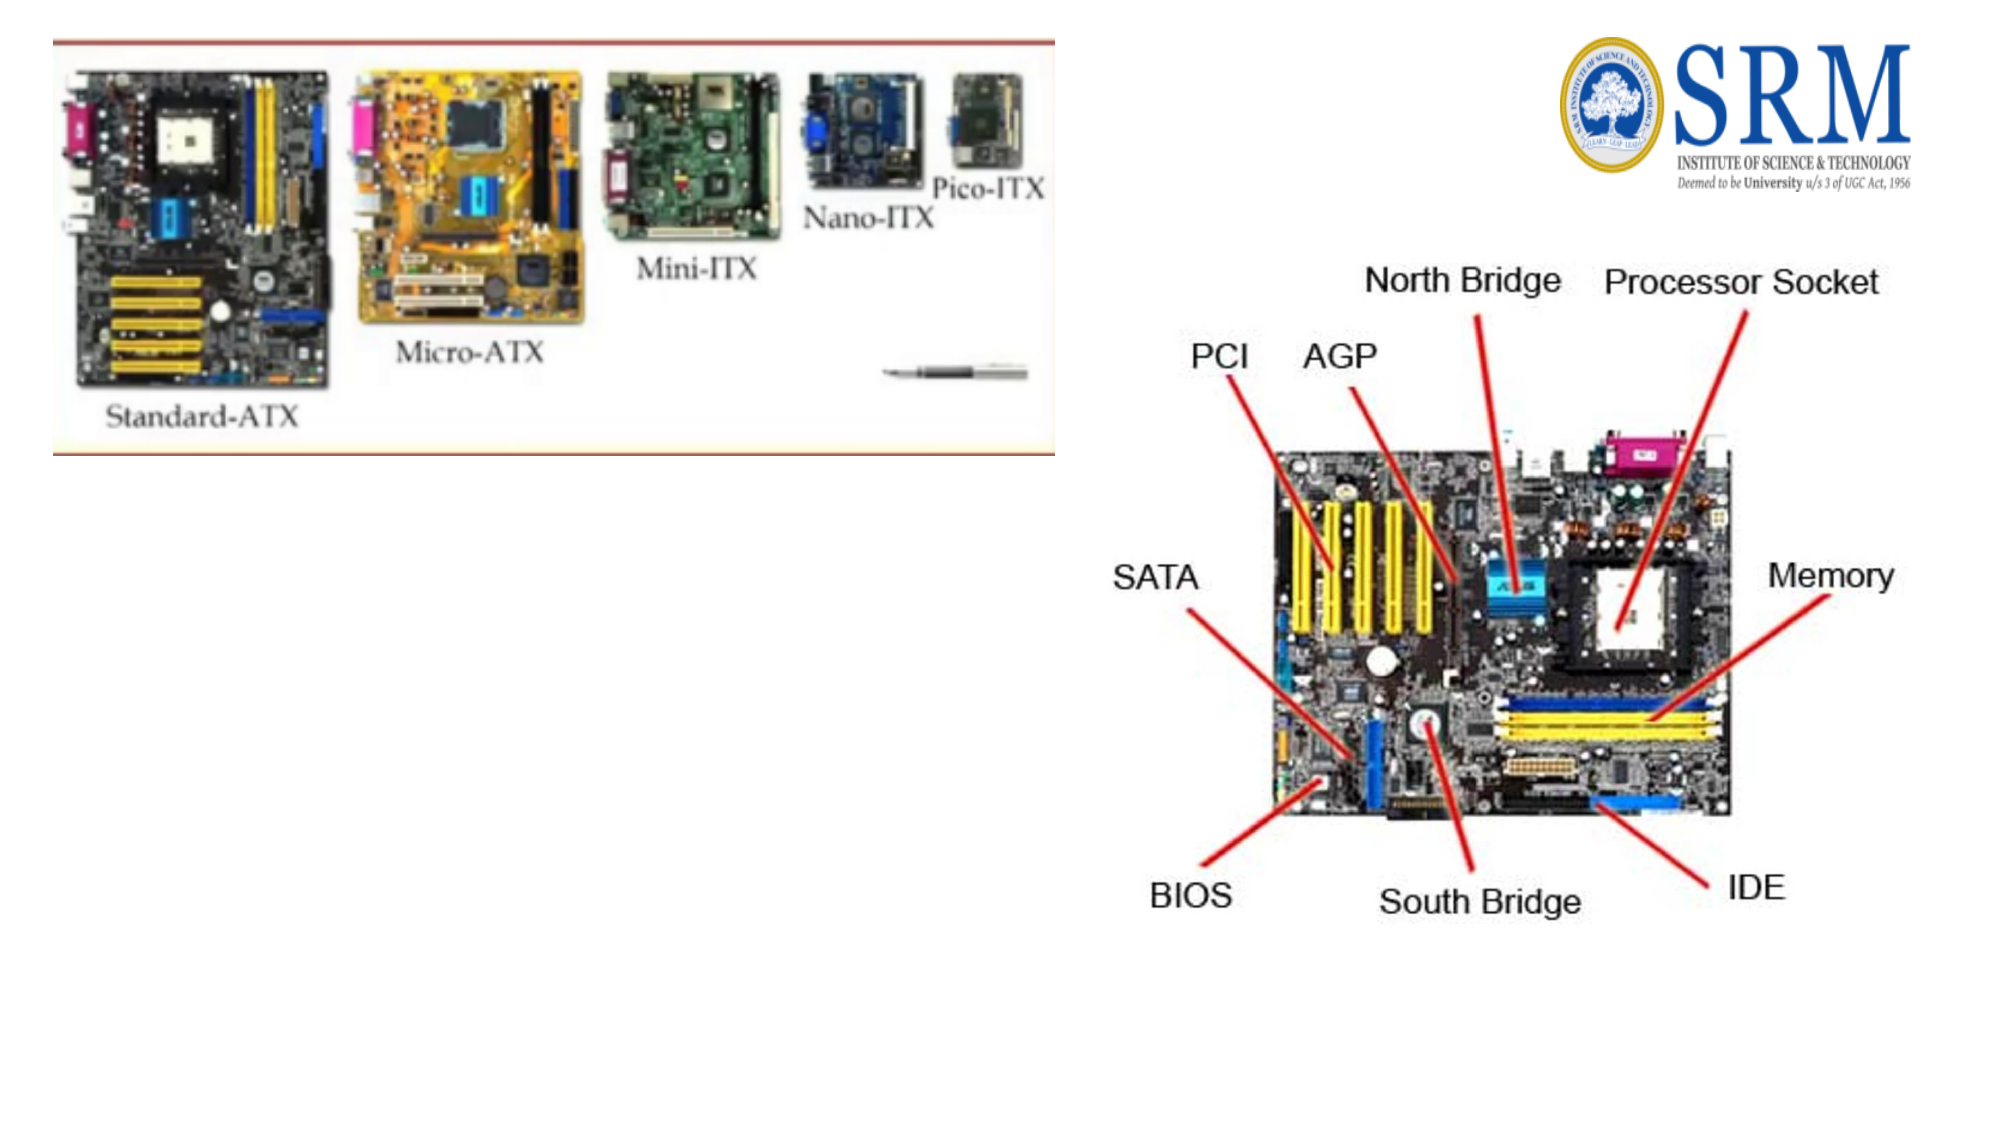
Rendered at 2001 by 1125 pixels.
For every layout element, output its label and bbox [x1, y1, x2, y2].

picture [1096, 246, 1922, 936]
picture [1560, 37, 1911, 192]
picture [53, 37, 1055, 456]
